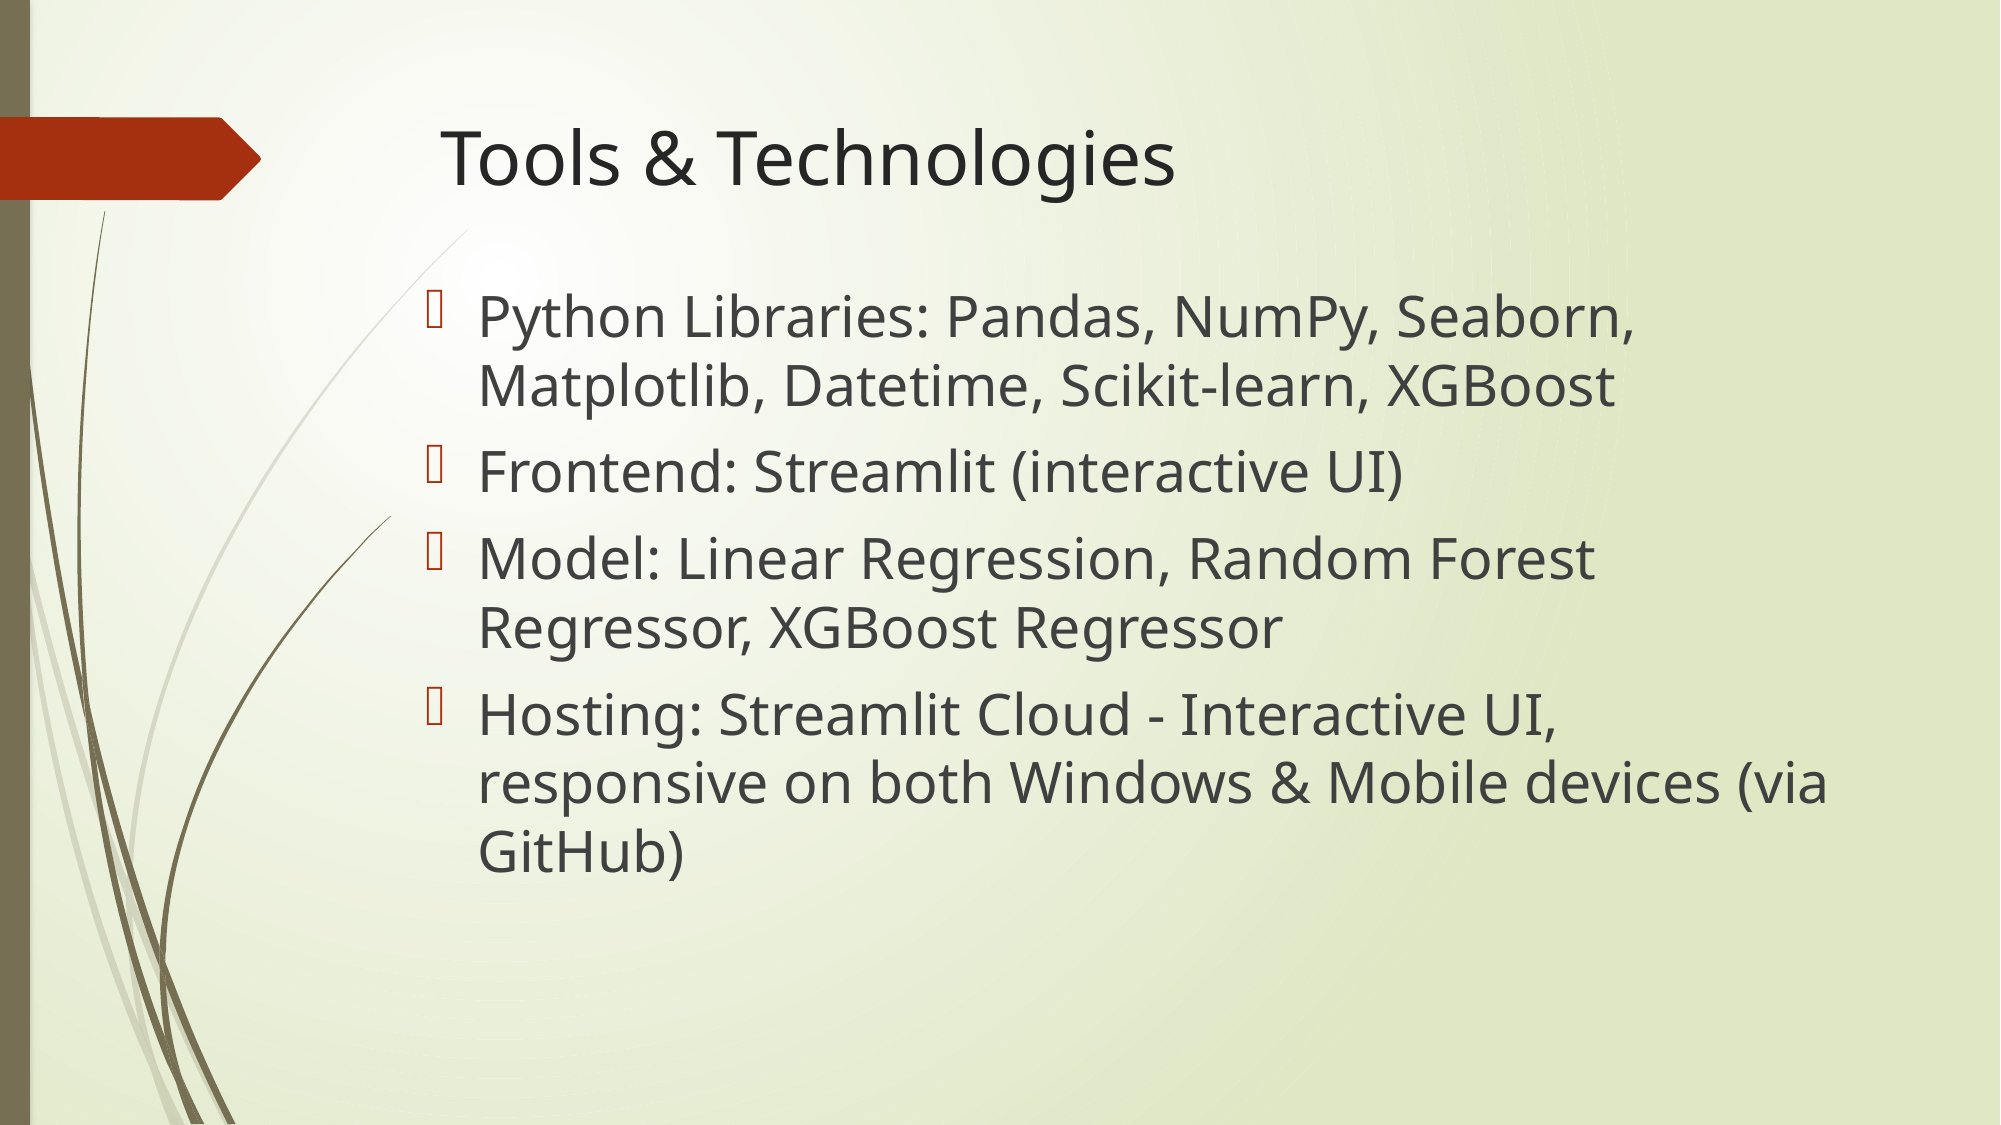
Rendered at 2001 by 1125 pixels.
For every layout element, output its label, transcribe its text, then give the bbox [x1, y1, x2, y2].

title Tools & Technologies [425, 102, 1888, 313]
list Python Libraries: Pandas, NumPy, Seaborn, Matplotlib, Datetime, Scikit-learn, XGBoost Frontend: Streamlit (interactive UI) Model: Linear Regression, Random Forest Regressor, XGBoost Regressor Hosting: Streamlit Cloud - Interactive UI, responsive on both Windows & Mobile devices (via GitHub) [410, 272, 1873, 893]
